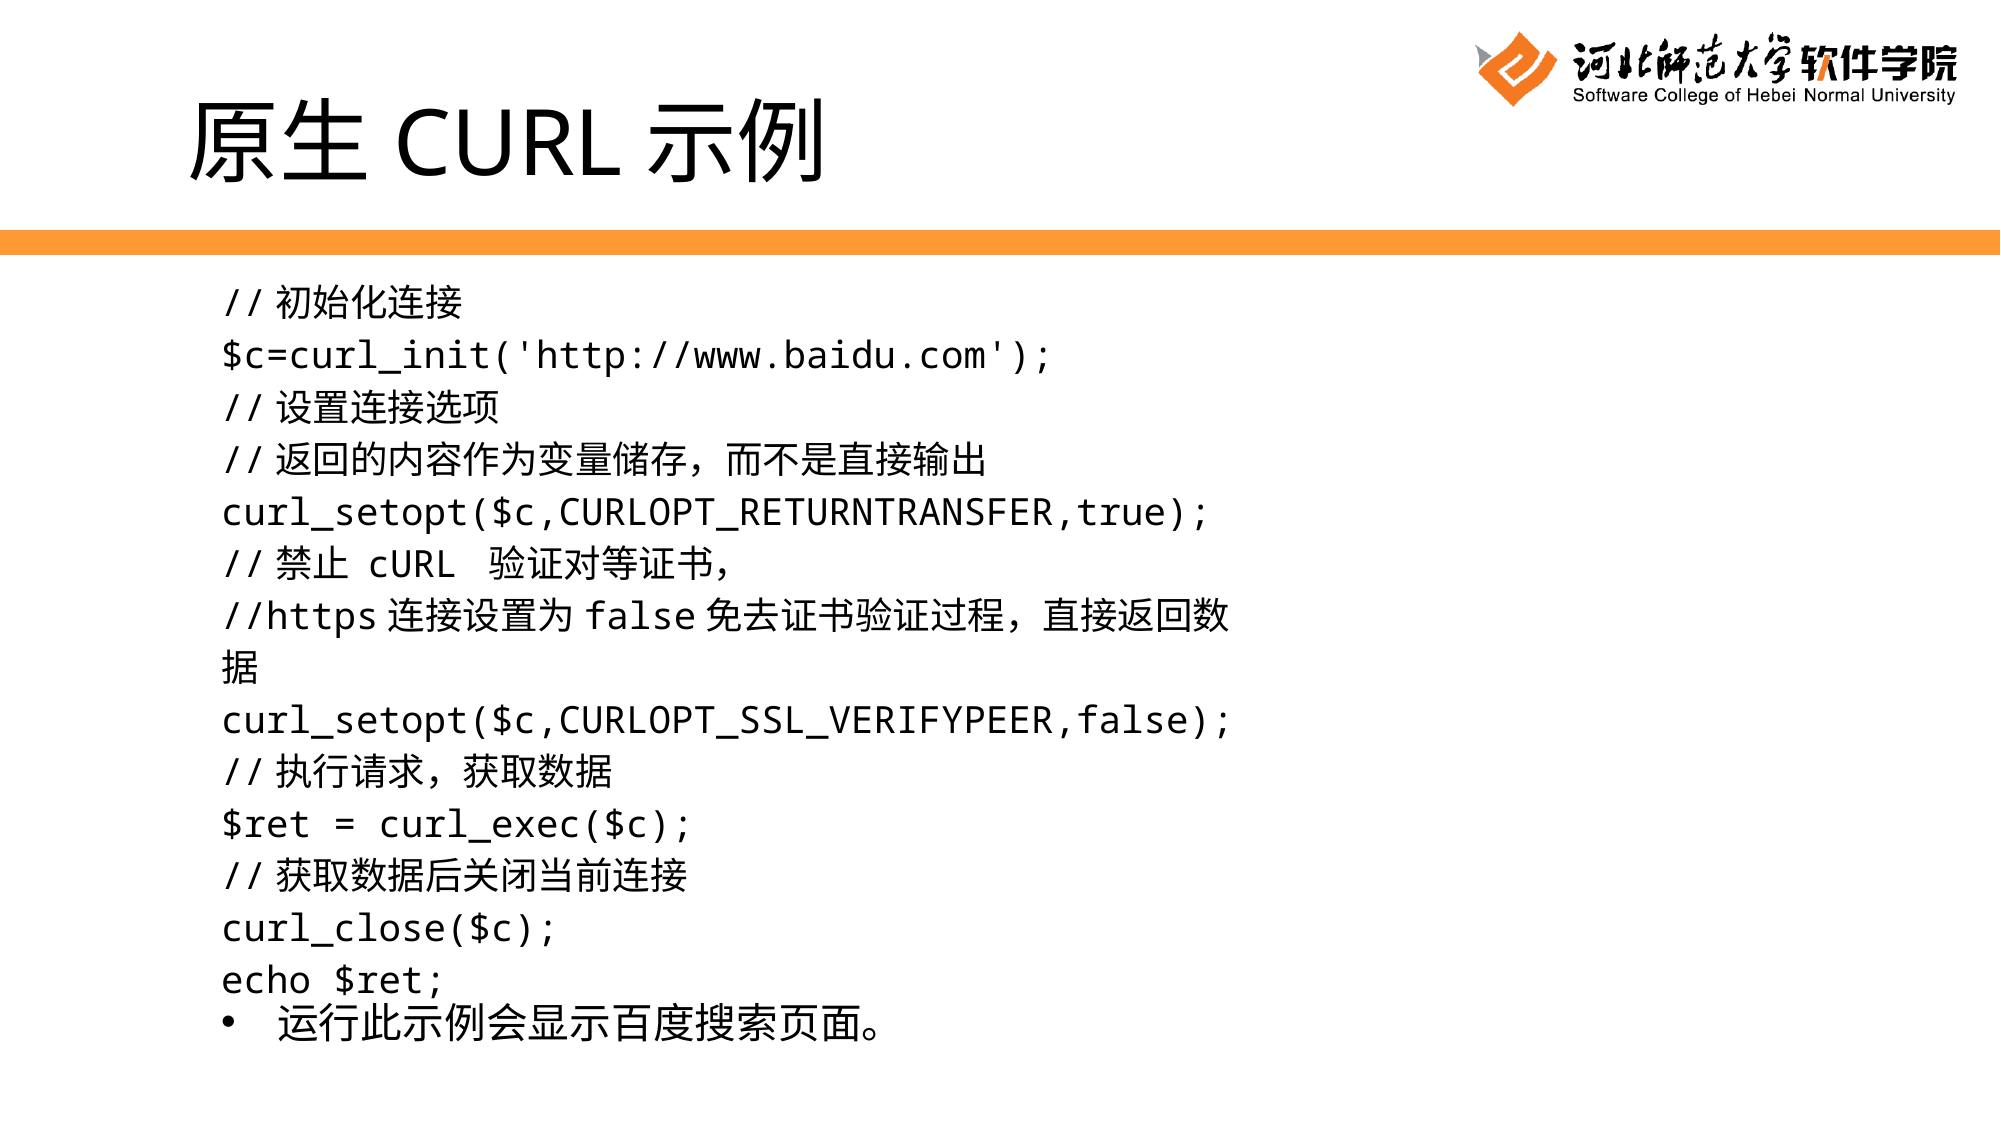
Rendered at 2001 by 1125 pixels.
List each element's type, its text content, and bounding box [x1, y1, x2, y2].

text_box //初始化连接 $c=curl_init('http://www.baidu.com'); //设置连接选项 //返回的内容作为变量储存，而不是直接输出 curl_setopt($c,CURLOPT_RETURNTRANSFER,true); //禁止 cURL 验证对等证书， //https连接设置为false免去证书验证过程，直接返回数据 curl_setopt($c,CURLOPT_SSL_VERIFYPEER,false); //执行请求，获取数据 $ret = curl_exec($c); //获取数据后关闭当前连接 curl_close($c); echo $ret; [206, 264, 1283, 989]
picture [1475, 31, 1957, 107]
list 原生CURL示例 [172, 89, 1327, 202]
text_box 运行此示例会显示百度搜索页面。 [206, 989, 1730, 1054]
